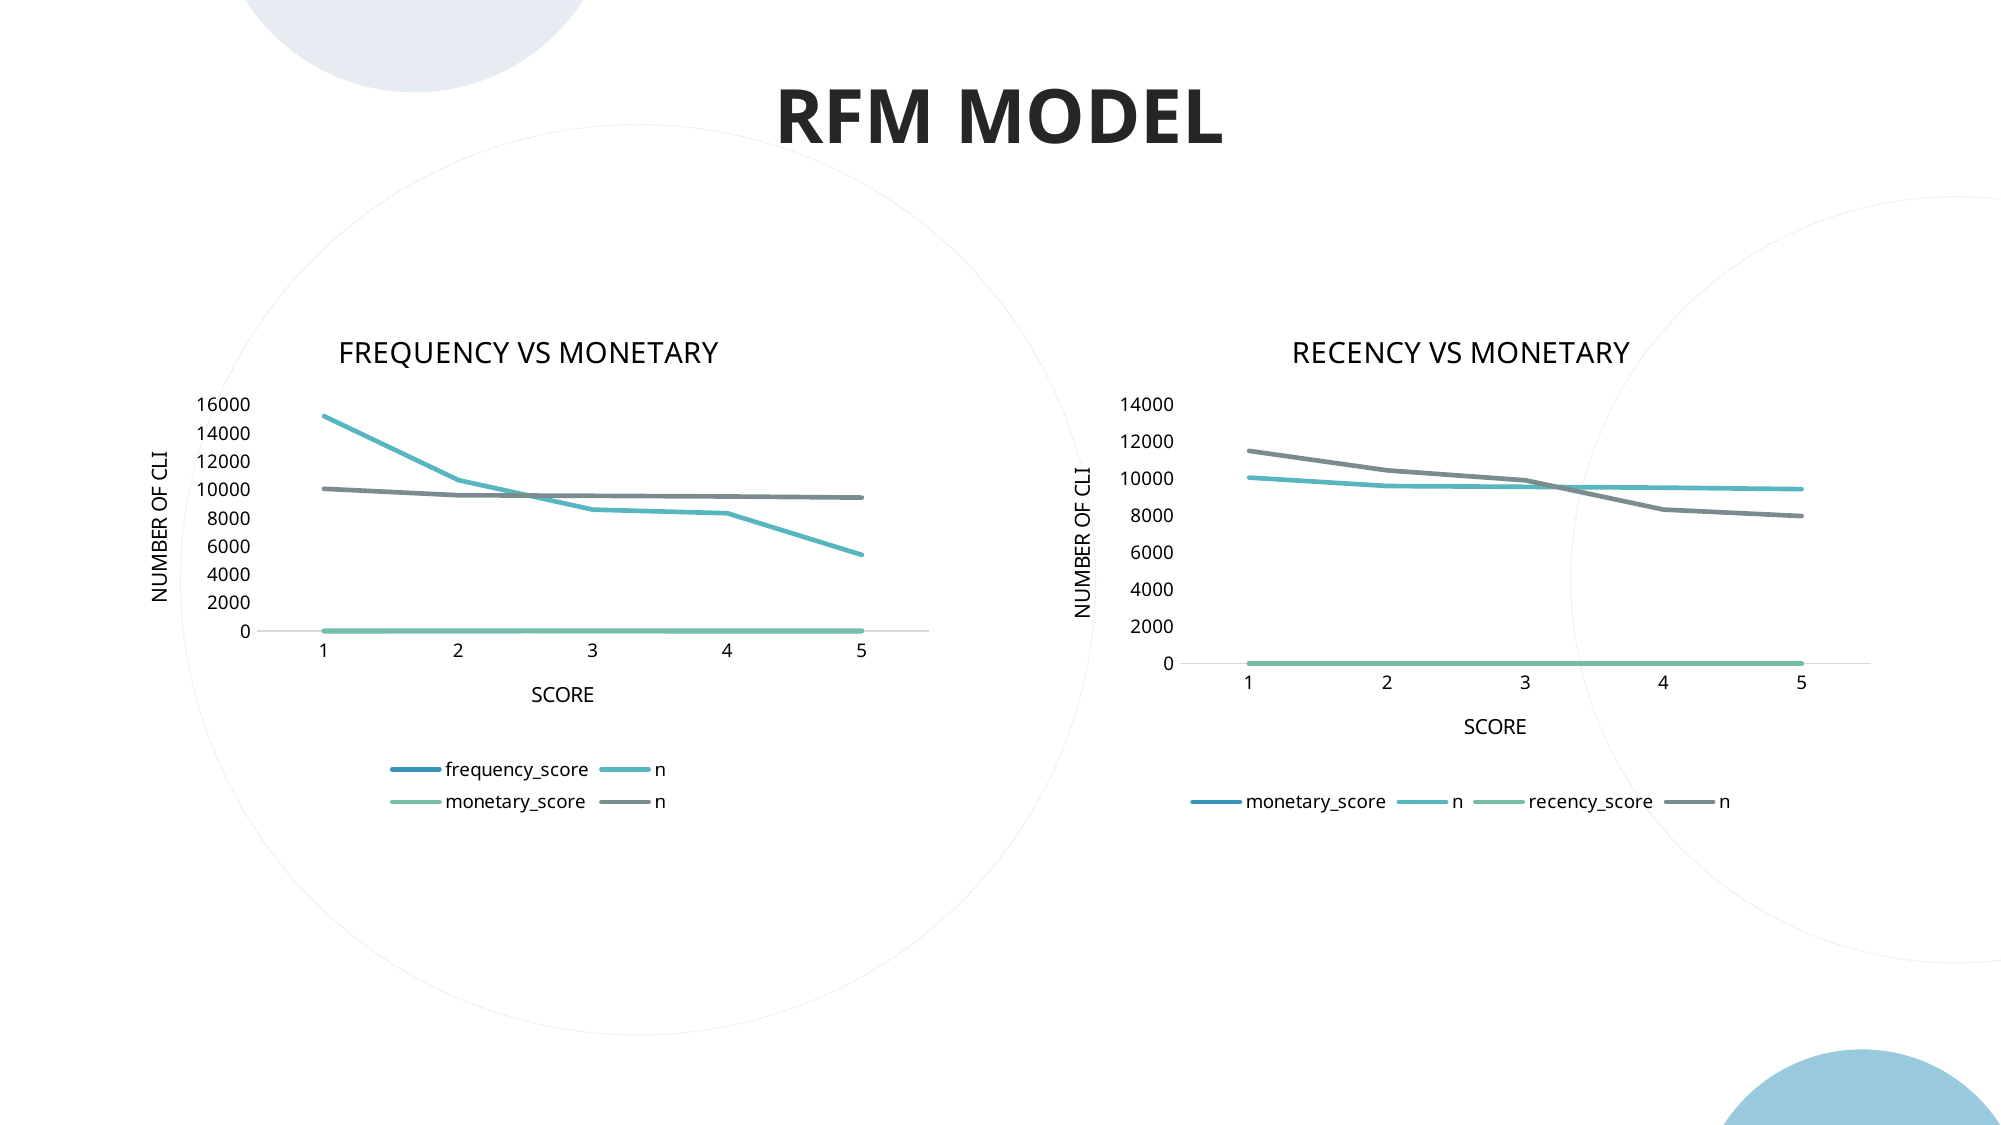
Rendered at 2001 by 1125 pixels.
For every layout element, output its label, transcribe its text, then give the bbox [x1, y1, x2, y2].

list RFM MODEL [591, 63, 1409, 163]
chart [112, 304, 946, 822]
chart [1035, 304, 1888, 822]
